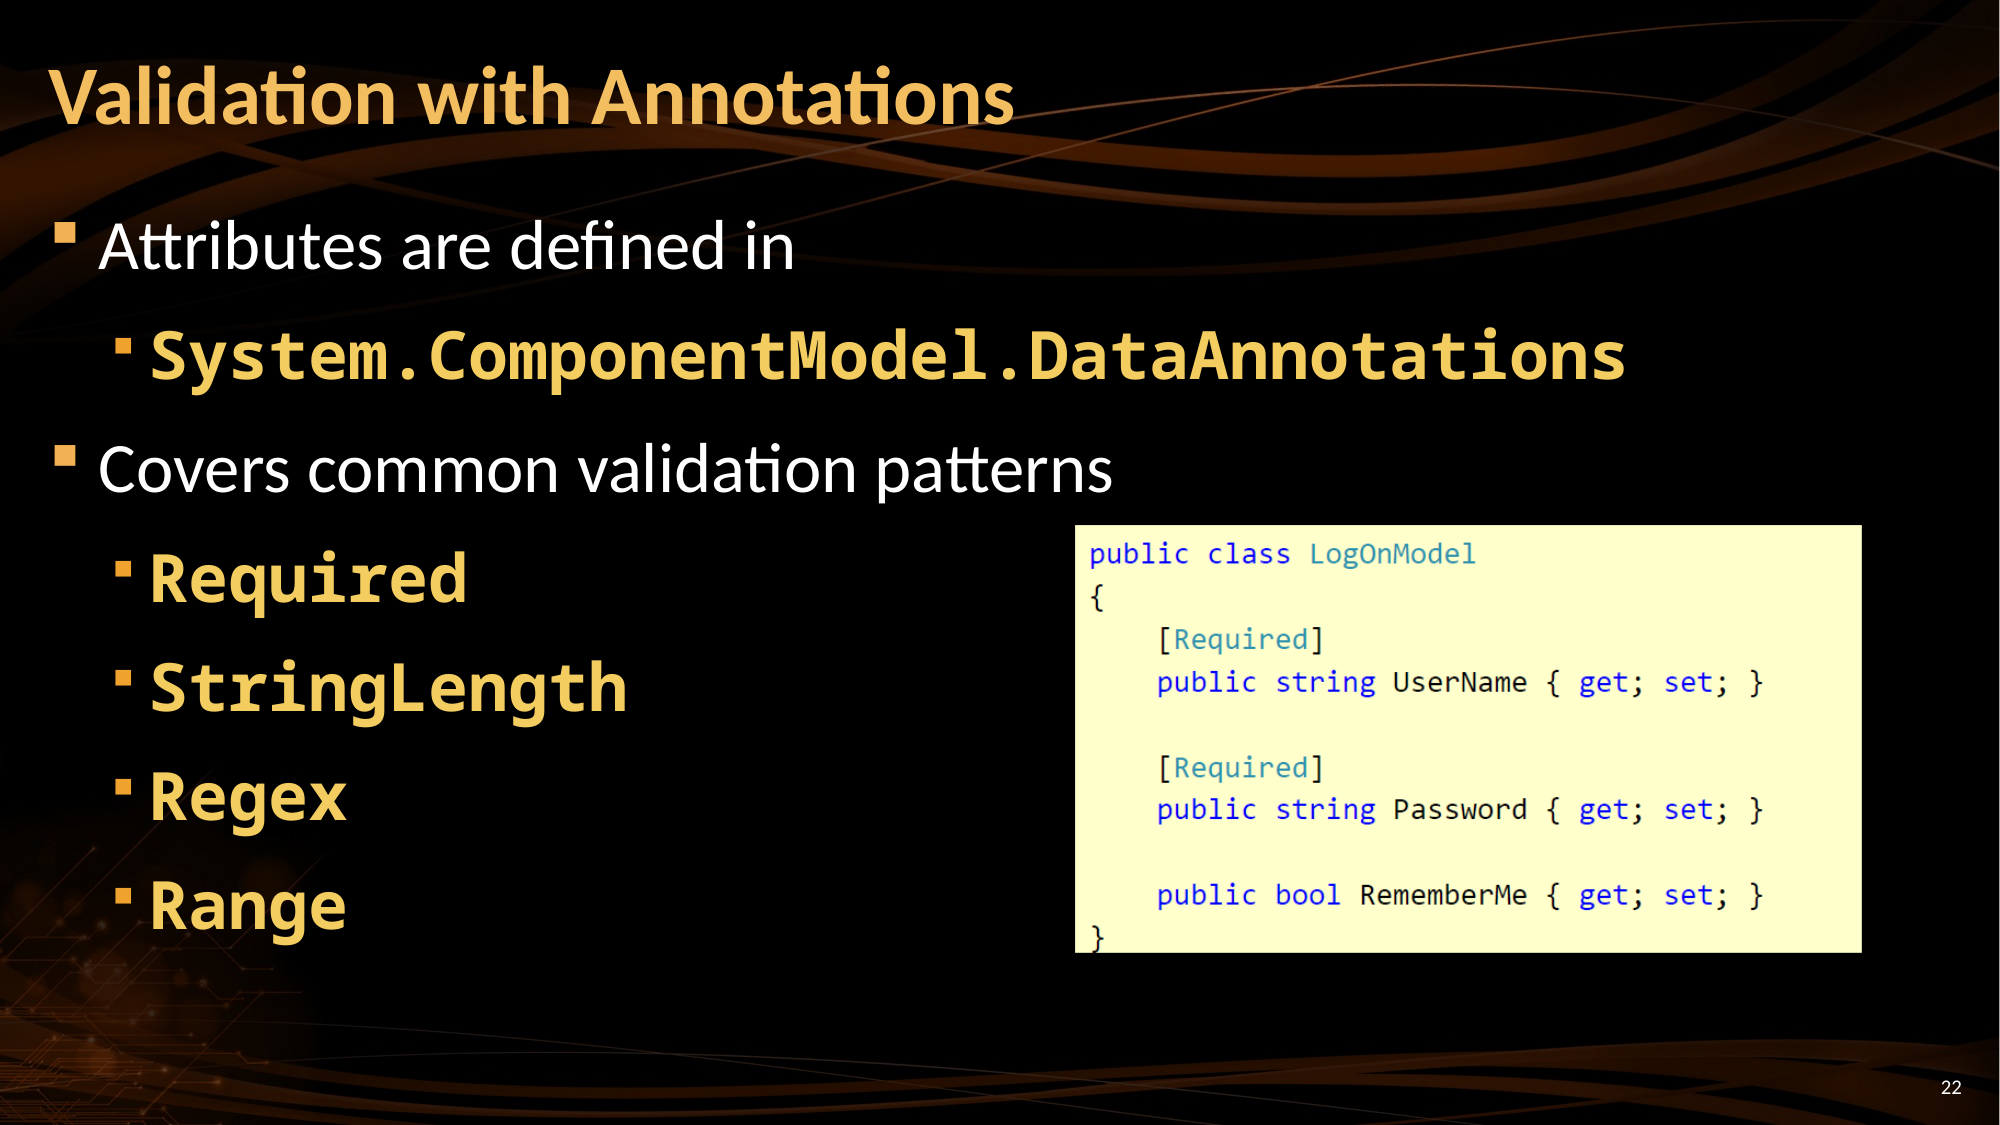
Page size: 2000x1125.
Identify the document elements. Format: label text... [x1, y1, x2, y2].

picture [0, 0, 2000, 1125]
title Validation with Annotations [30, 6, 1602, 189]
list Attributes are defined in System.ComponentModel.DataAnnotations Covers common validation patterns Required StringLength Regex Range [31, 188, 1968, 1103]
